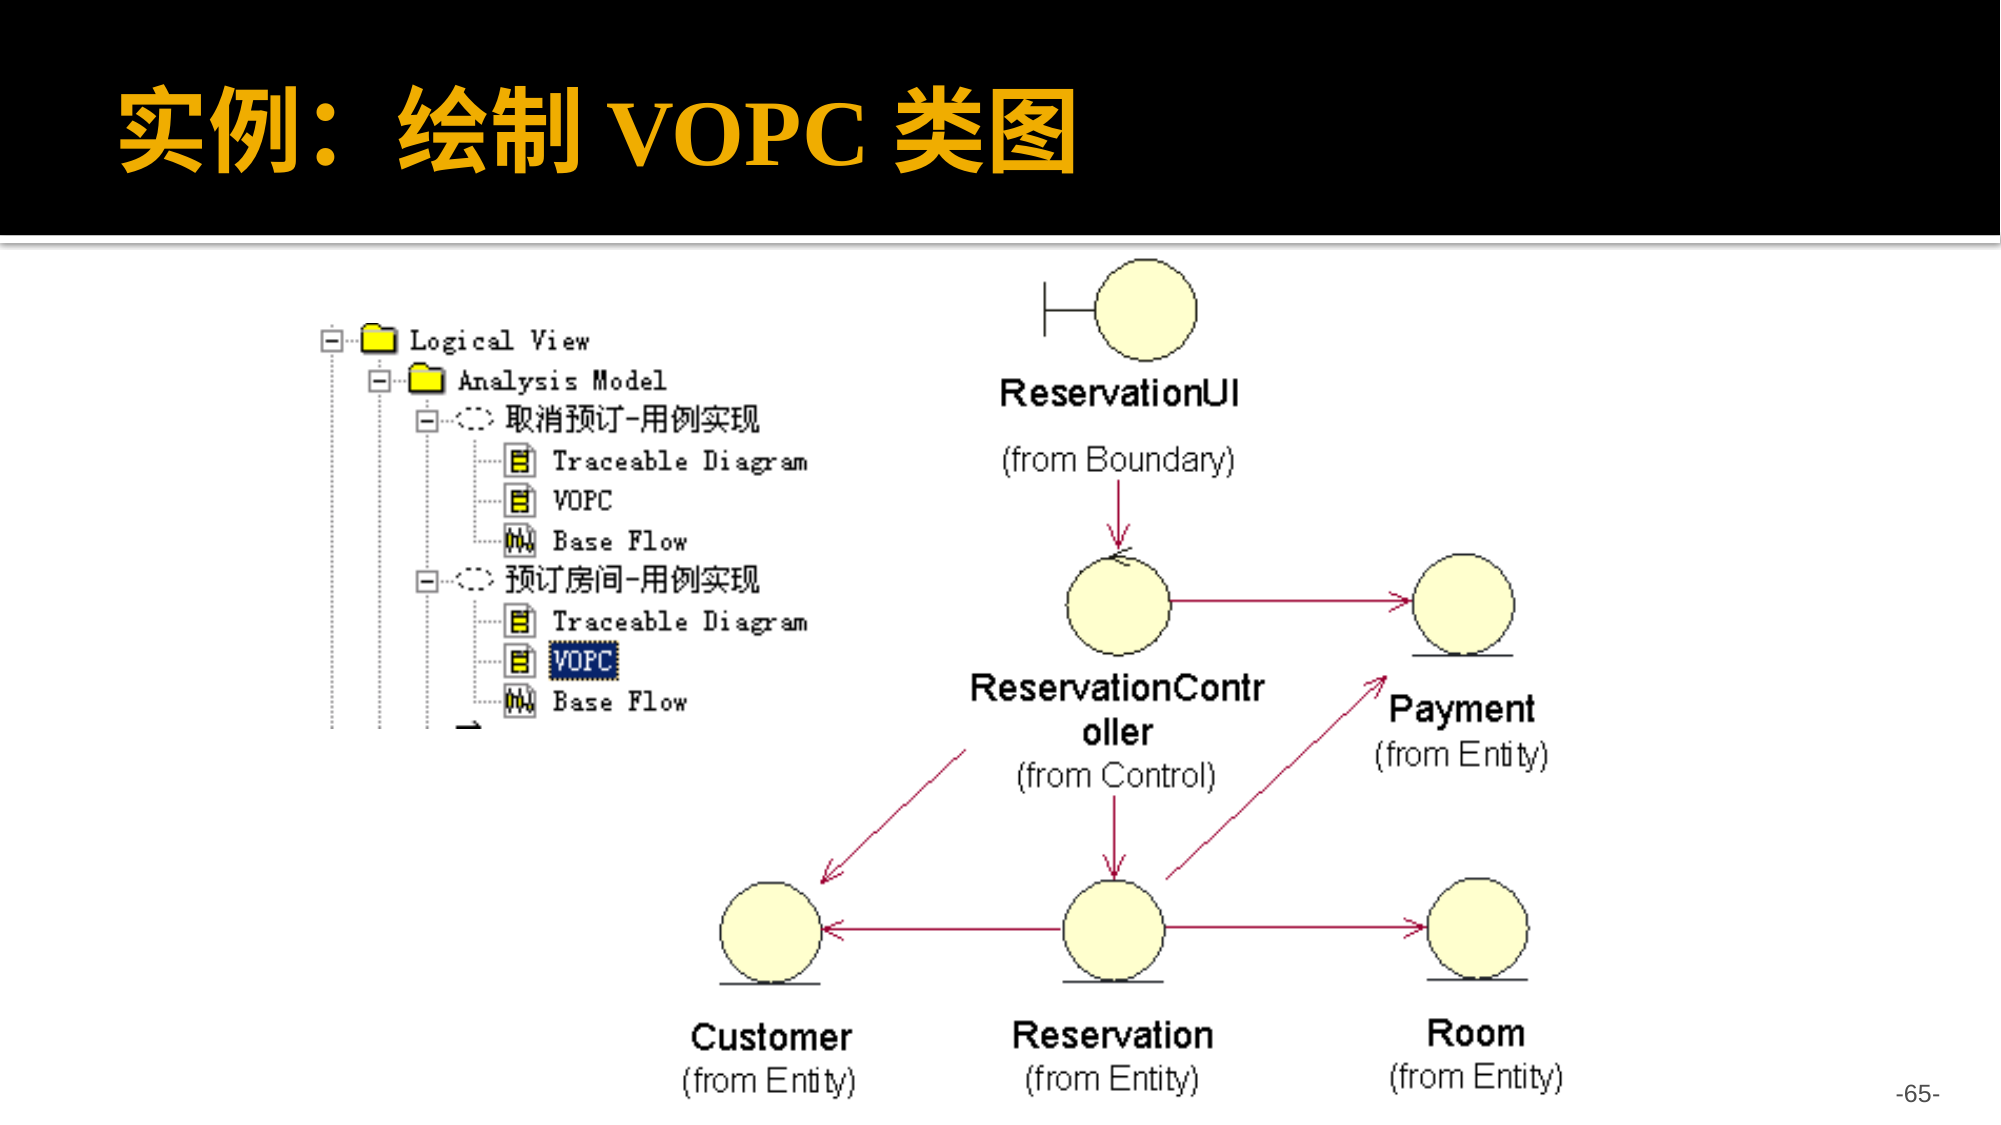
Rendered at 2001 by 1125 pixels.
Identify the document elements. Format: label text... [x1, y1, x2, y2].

slide_number -65- [1794, 1062, 1955, 1108]
picture [314, 253, 1579, 1114]
title 实例：绘制VOPC类图 [99, 25, 1900, 231]
